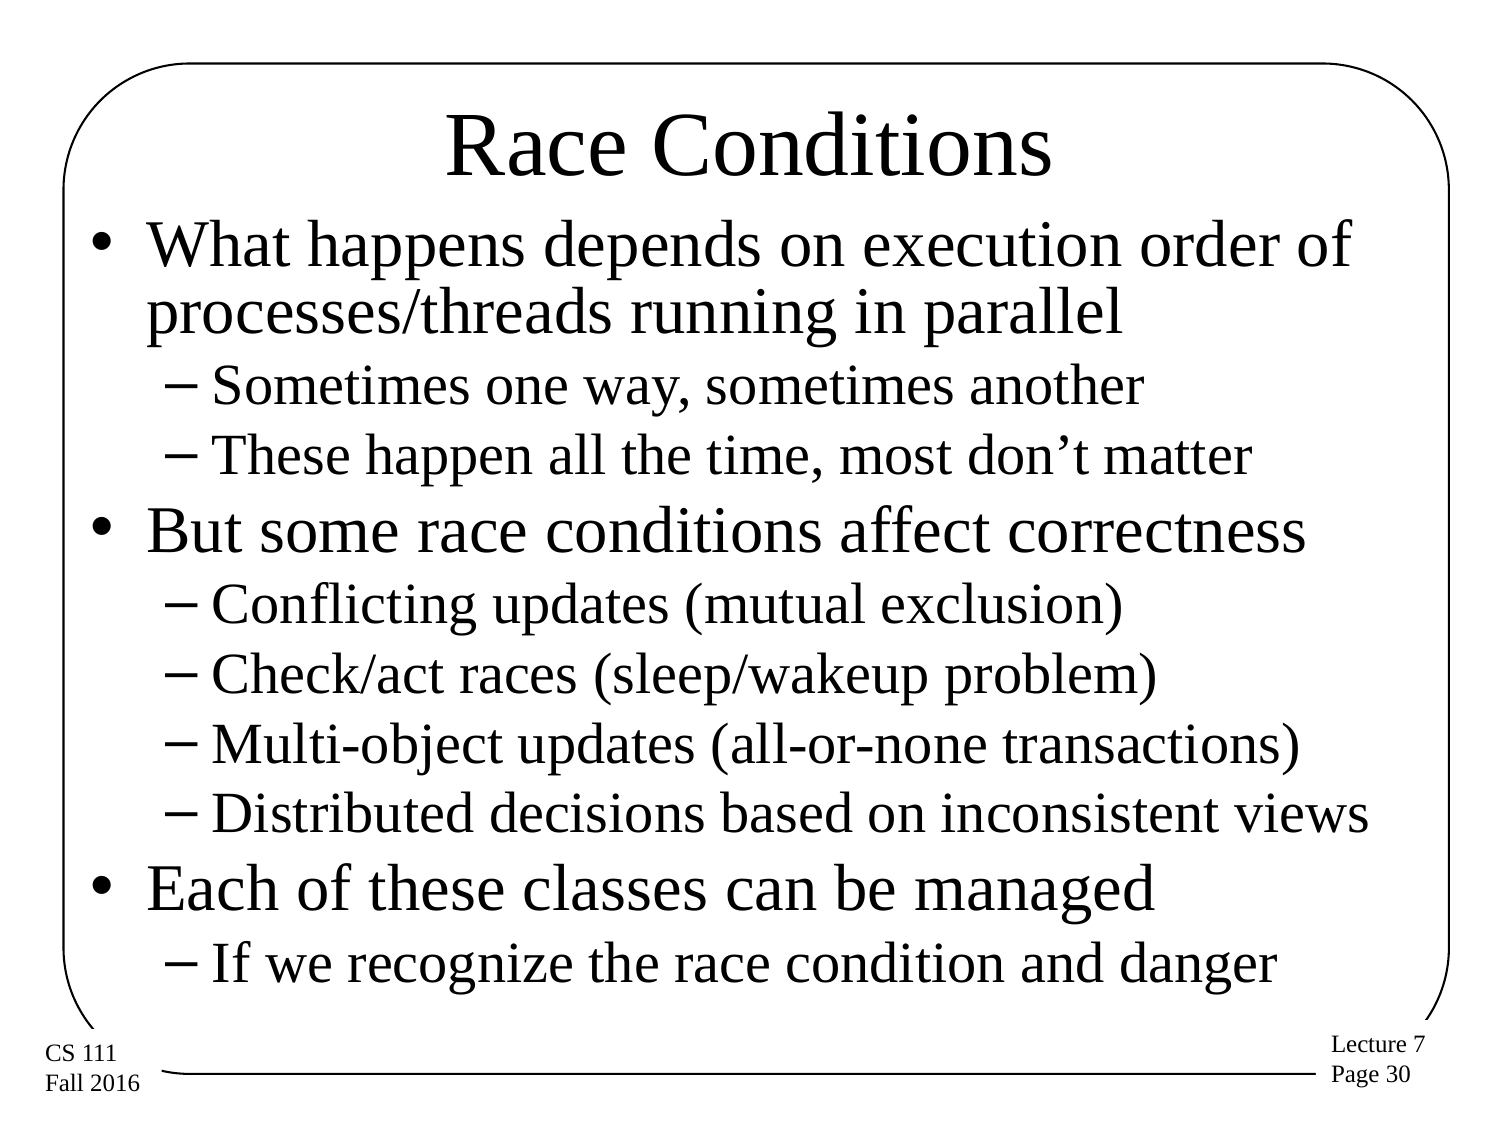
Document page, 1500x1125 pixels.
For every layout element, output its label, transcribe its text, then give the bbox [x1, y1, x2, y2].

title Race Conditions [74, 44, 1426, 206]
list What happens depends on execution order of processes/threads running in parallel Sometimes one way, sometimes another These happen all the time, most don’t matter But some race conditions affect correctness Conflicting updates (mutual exclusion) Check/act races (sleep/wakeup problem) Multi-object updates (all-or-none transactions) Distributed decisions based on inconsistent views Each of these classes can be managed If we recognize the race condition and danger [74, 206, 1426, 949]
